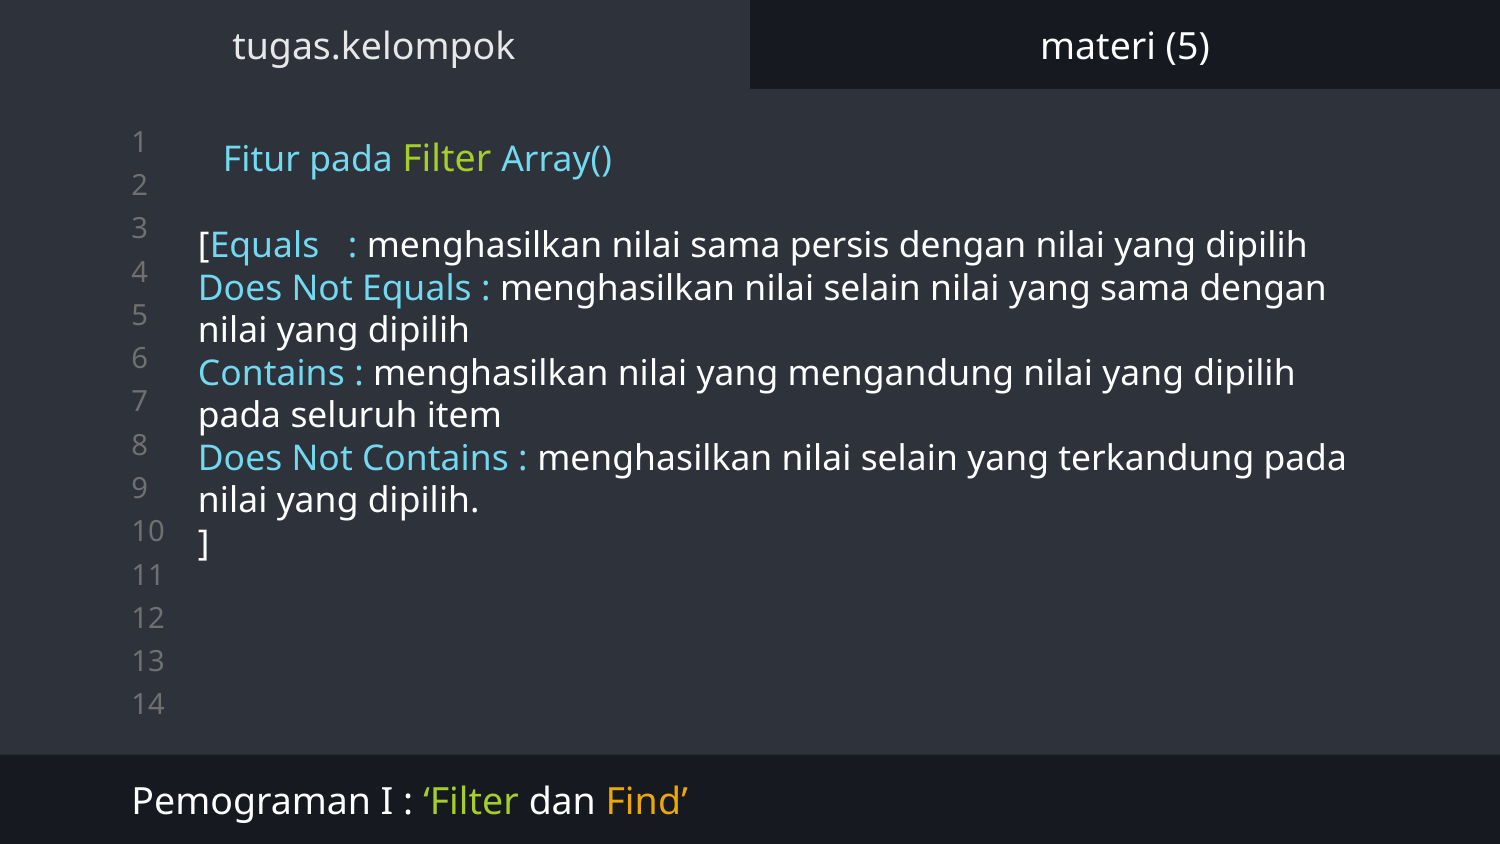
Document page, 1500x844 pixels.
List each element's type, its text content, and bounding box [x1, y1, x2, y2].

title [Equals : menghasilkan nilai sama persis dengan nilai yang dipilih Does Not Equals : menghasilkan nilai selain nilai yang sama dengan nilai yang dipilih Contains : menghasilkan nilai yang mengandung nilai yang dipilih pada seluruh item Does Not Contains : menghasilkan nilai selain yang terkandung pada nilai yang dipilih. ] [183, 221, 1376, 564]
title Fitur pada Filter Array() [207, 114, 809, 198]
subtitle Pemograman I : ‘Filter dan Find’ [116, 770, 915, 829]
subtitle tugas.kelompok [0, 15, 749, 74]
subtitle materi (5) [750, 15, 1500, 74]
